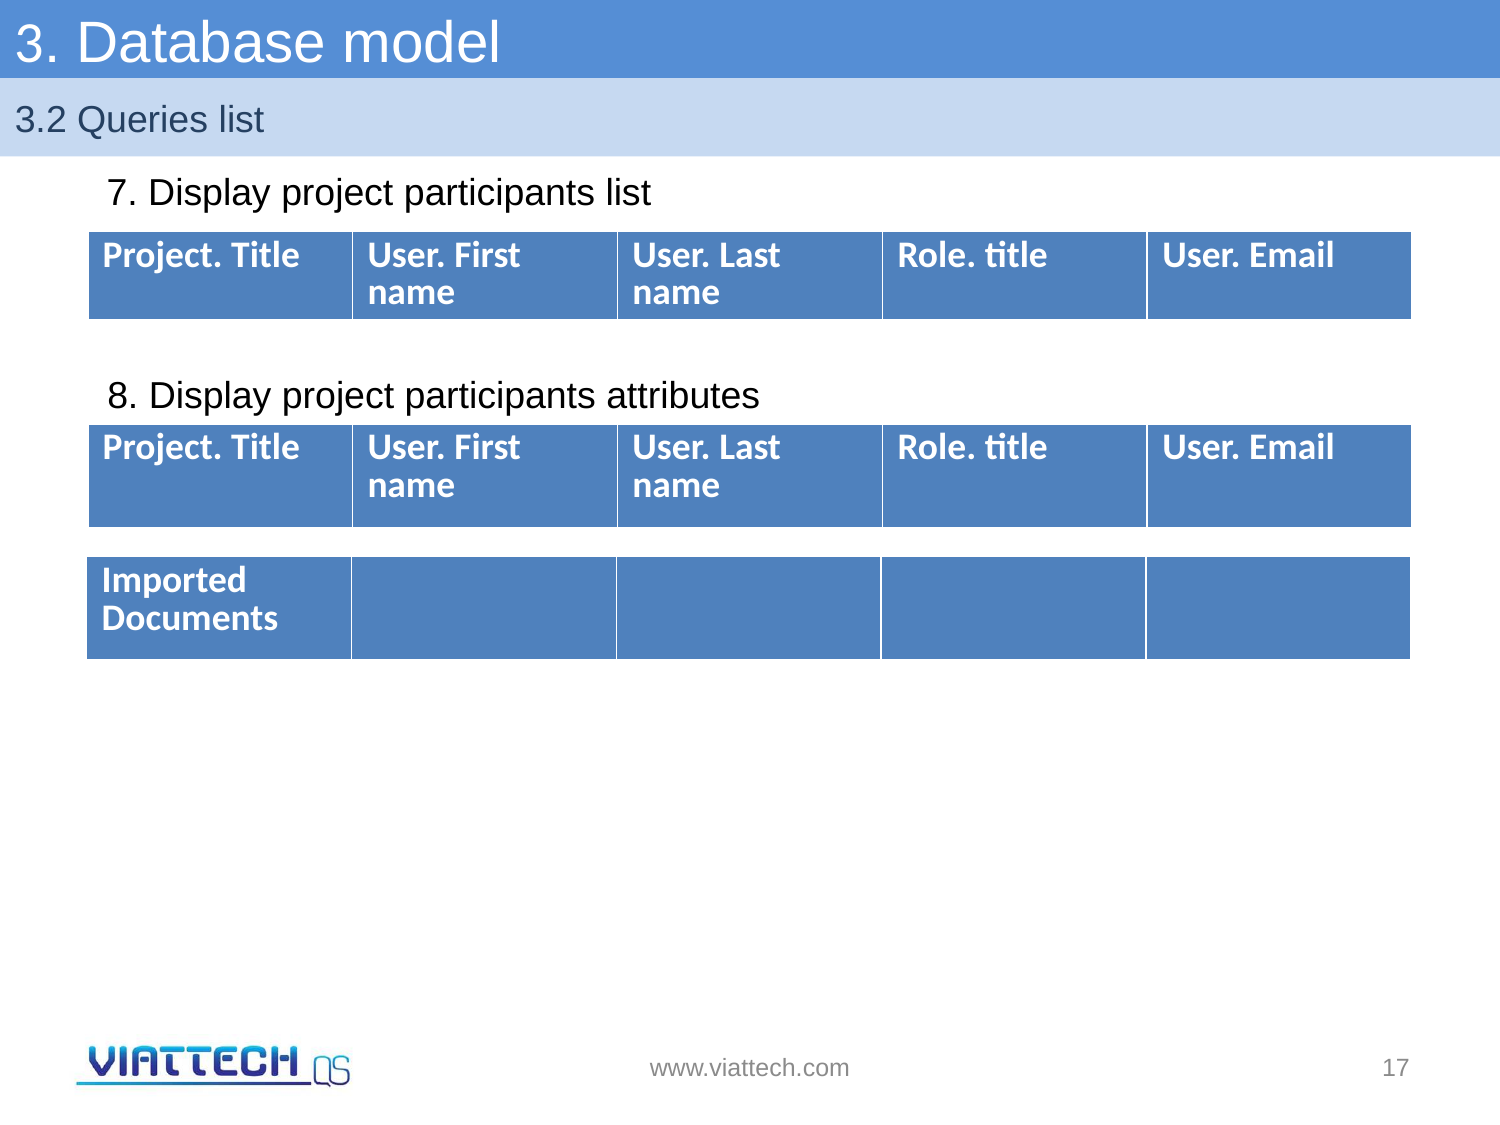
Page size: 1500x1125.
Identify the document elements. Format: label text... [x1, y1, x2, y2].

table_header User. Email [1148, 425, 1411, 527]
table_header Role. title [883, 425, 1146, 527]
table_header [617, 557, 880, 659]
table_header User. Last name [618, 425, 882, 527]
table_header User. Email [1148, 232, 1411, 319]
table_header Role. title [883, 232, 1146, 319]
picture [64, 1033, 355, 1100]
table_header User. First name [353, 232, 617, 319]
table_header [882, 557, 1145, 659]
table_header Project. Title [89, 425, 352, 527]
text_box 3.2 Queries list [0, 76, 1500, 159]
table_header User. Last name [618, 232, 882, 319]
text_box 8. Display project participants attributes [92, 363, 776, 423]
text_box 7. Display project participants list [91, 160, 667, 221]
table_header User. First name [353, 425, 617, 527]
table_header [1147, 557, 1410, 659]
footer www.viattech.com [512, 1036, 988, 1097]
text_box 3. Database model [0, 0, 1500, 76]
slide_number 17 [1074, 1036, 1425, 1097]
table_header Imported Documents [87, 557, 351, 659]
table_header [352, 557, 616, 659]
table_header Project. Title [89, 232, 352, 319]
